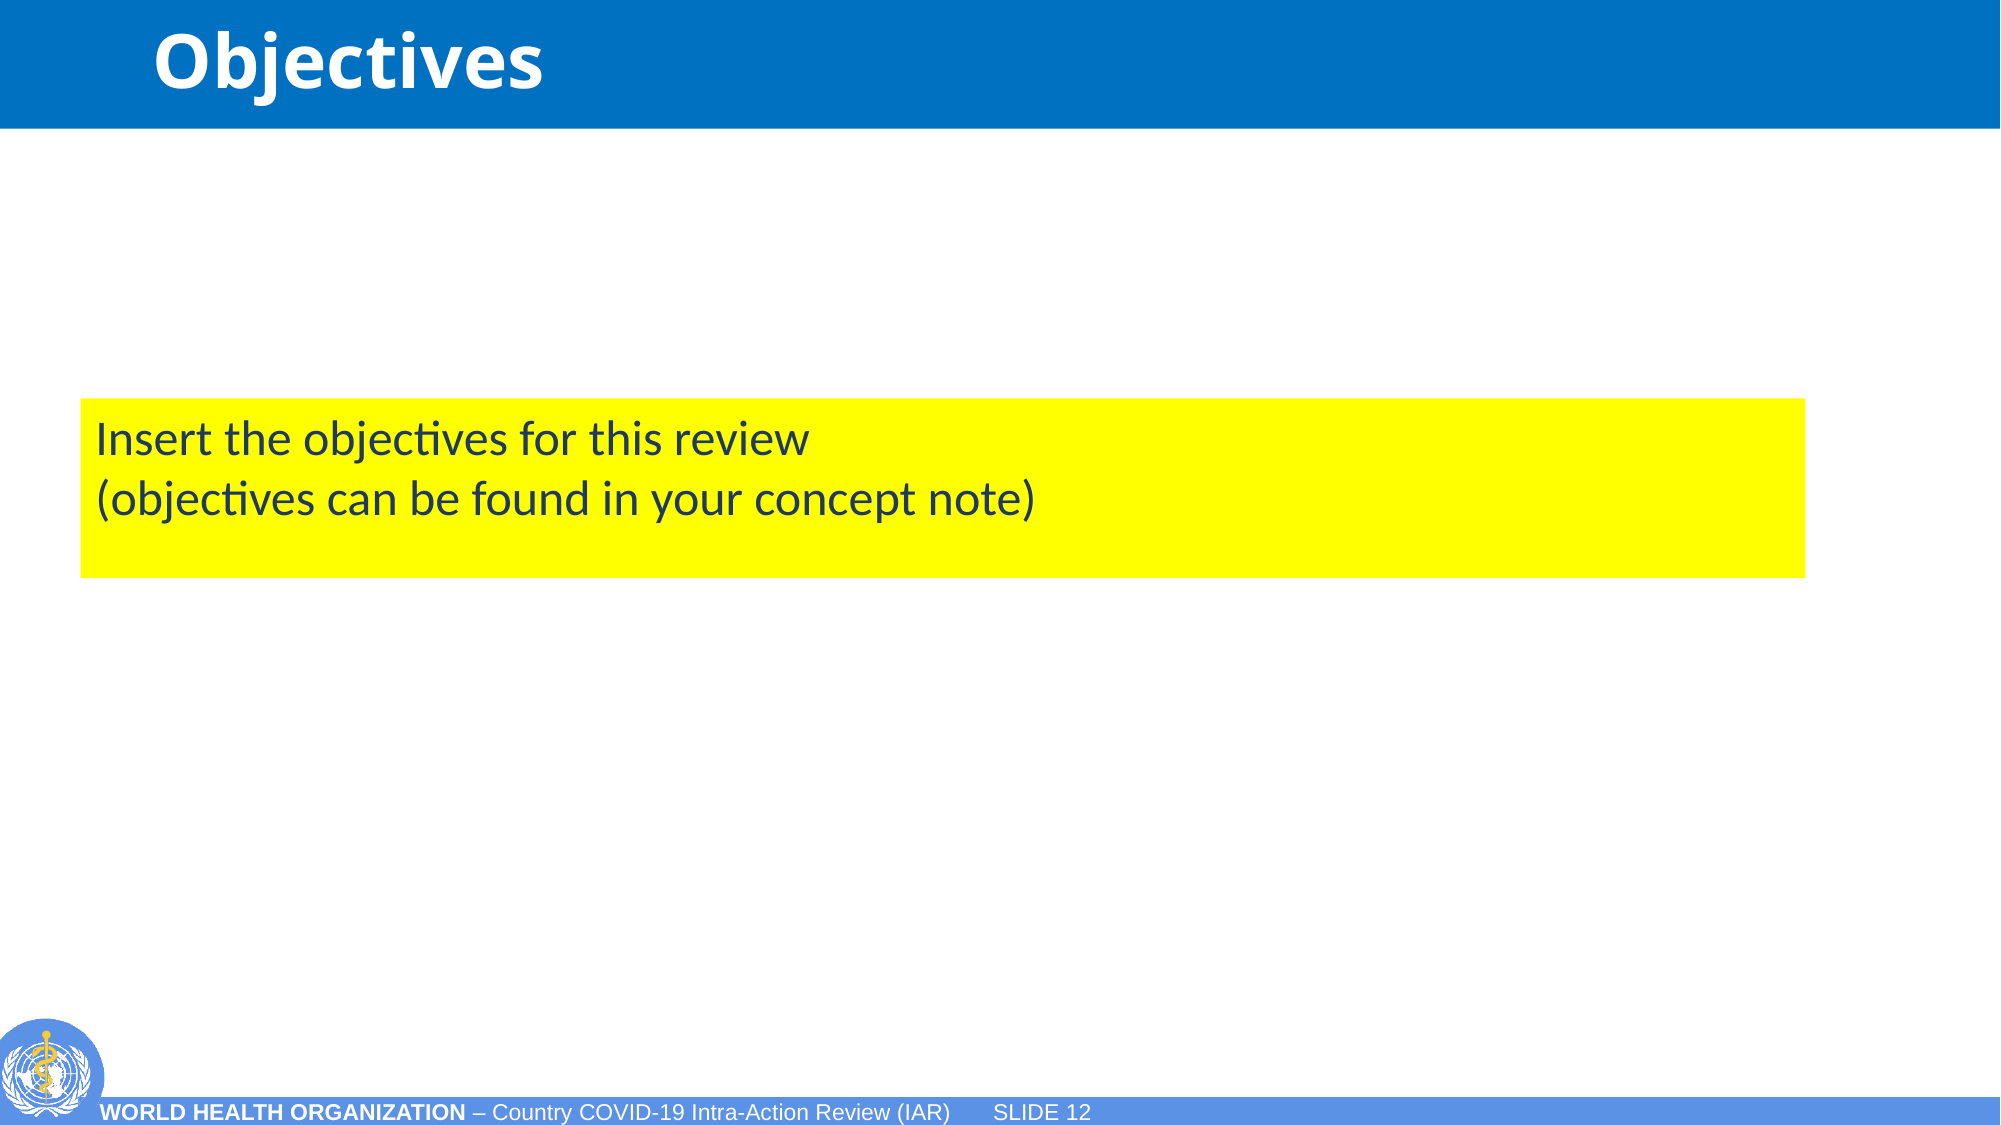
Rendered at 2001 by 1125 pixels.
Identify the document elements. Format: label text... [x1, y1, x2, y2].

picture [0, 1005, 158, 1125]
text_box Insert the objectives for this review (objectives can be found in your concept note) [80, 398, 1806, 578]
title Objectives [137, 6, 1863, 122]
